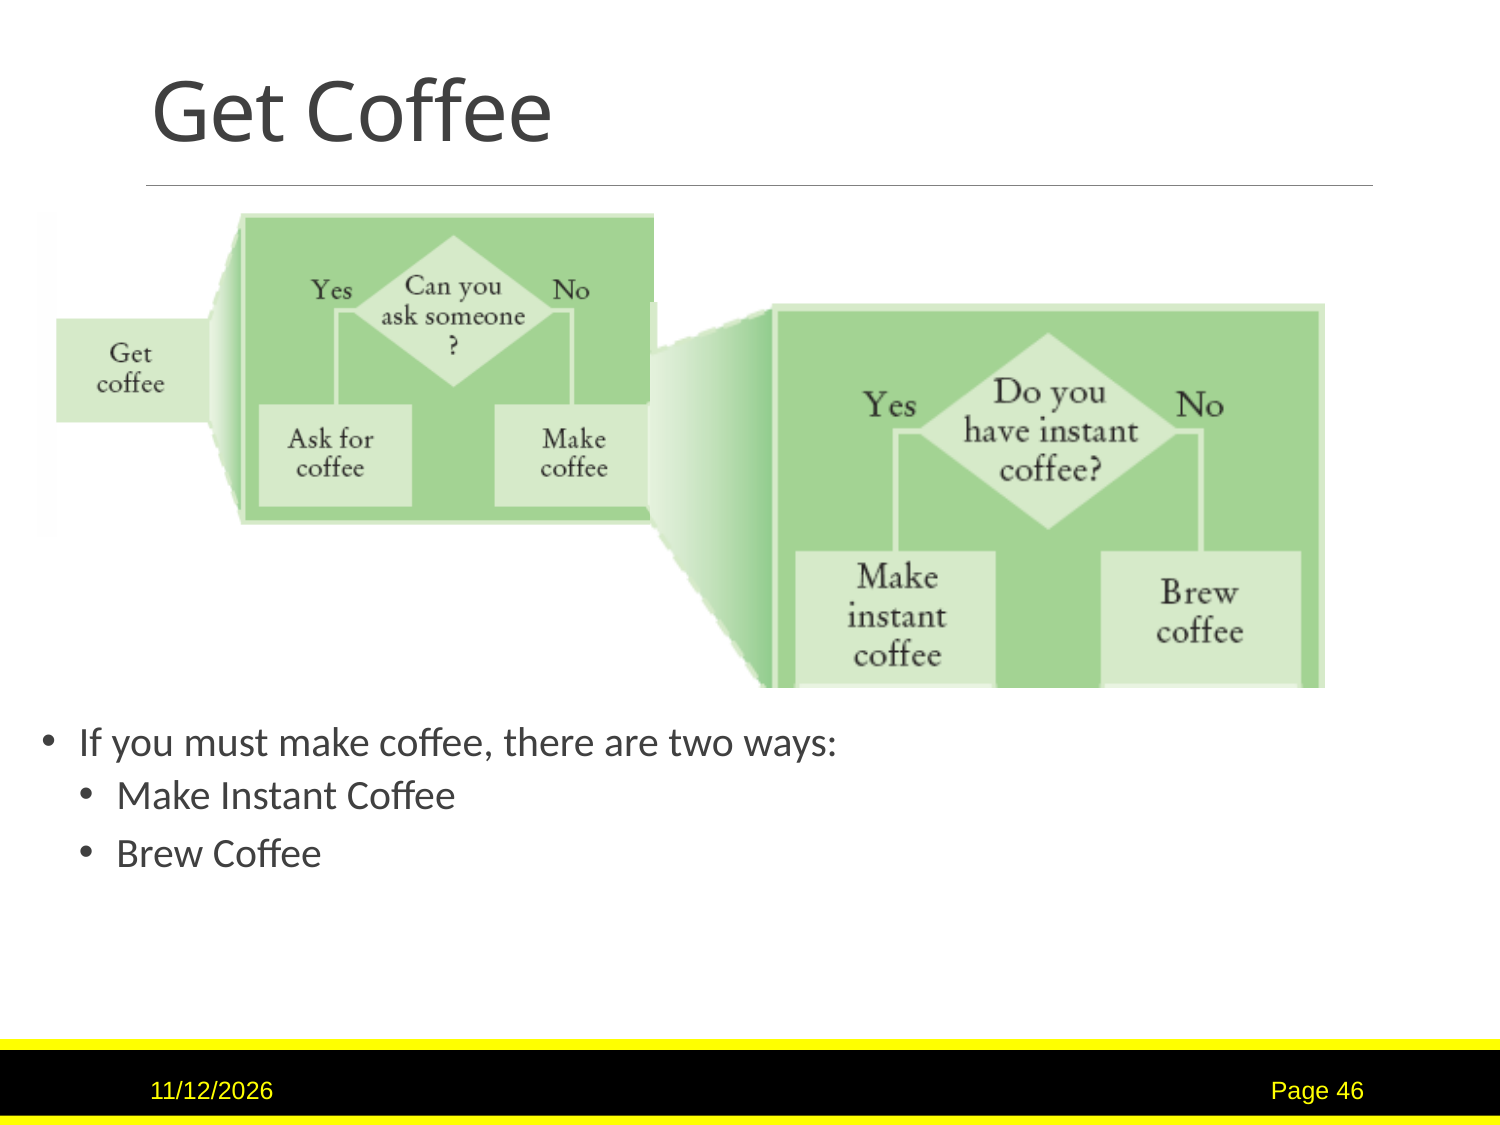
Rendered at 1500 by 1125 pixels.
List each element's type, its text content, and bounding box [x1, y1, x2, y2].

title Get Coffee [135, 47, 1373, 167]
slide_number Page 46 [1218, 1059, 1380, 1120]
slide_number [135, 1059, 440, 1120]
picture [36, 211, 1326, 688]
list If you must make coffee, there are two ways: Make Instant Coffee Brew Coffee [41, 712, 1429, 888]
